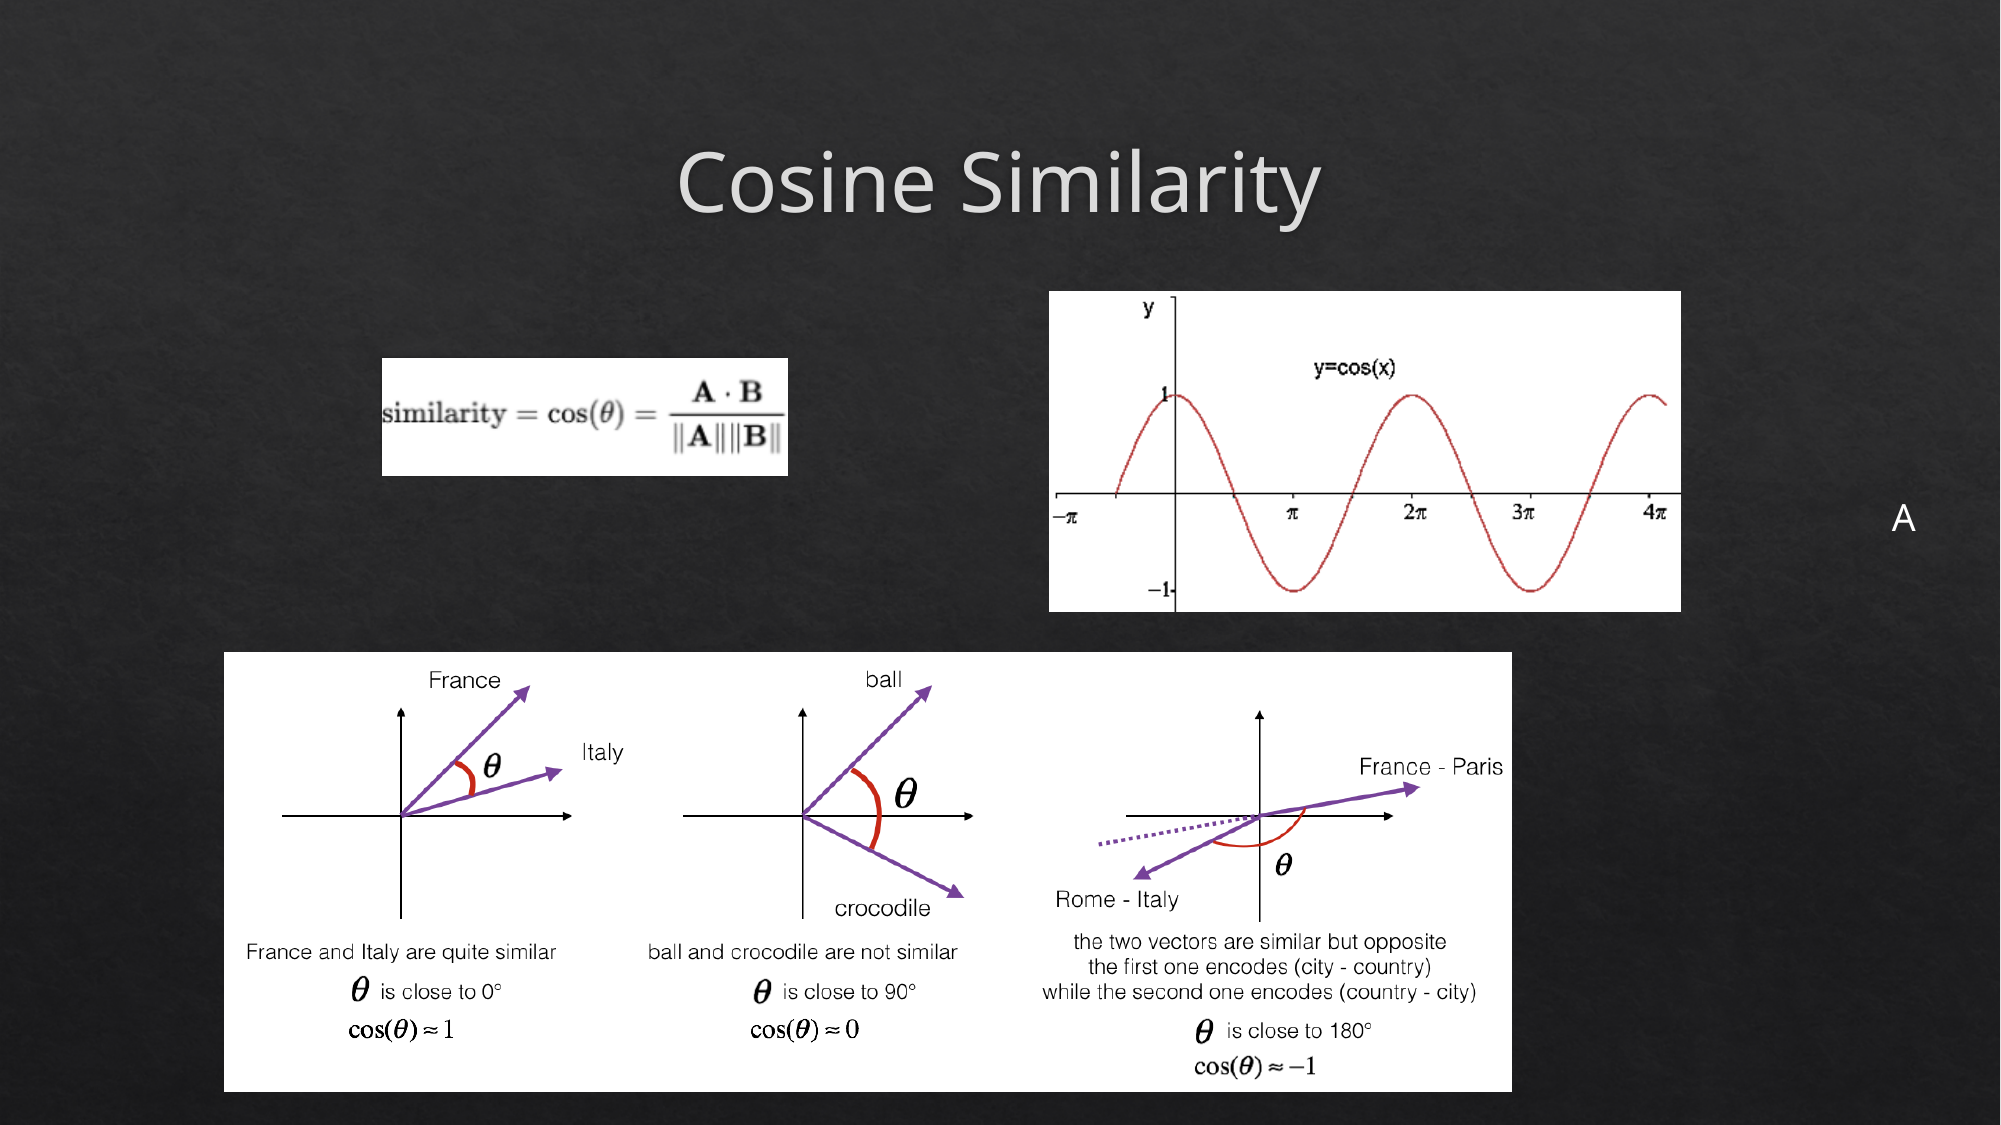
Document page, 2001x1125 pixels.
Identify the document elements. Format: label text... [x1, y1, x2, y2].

title Cosine Similarity [149, 99, 1849, 260]
picture [1049, 291, 1681, 613]
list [382, 358, 788, 477]
text_box A [1877, 486, 1941, 547]
picture [223, 651, 1512, 1092]
